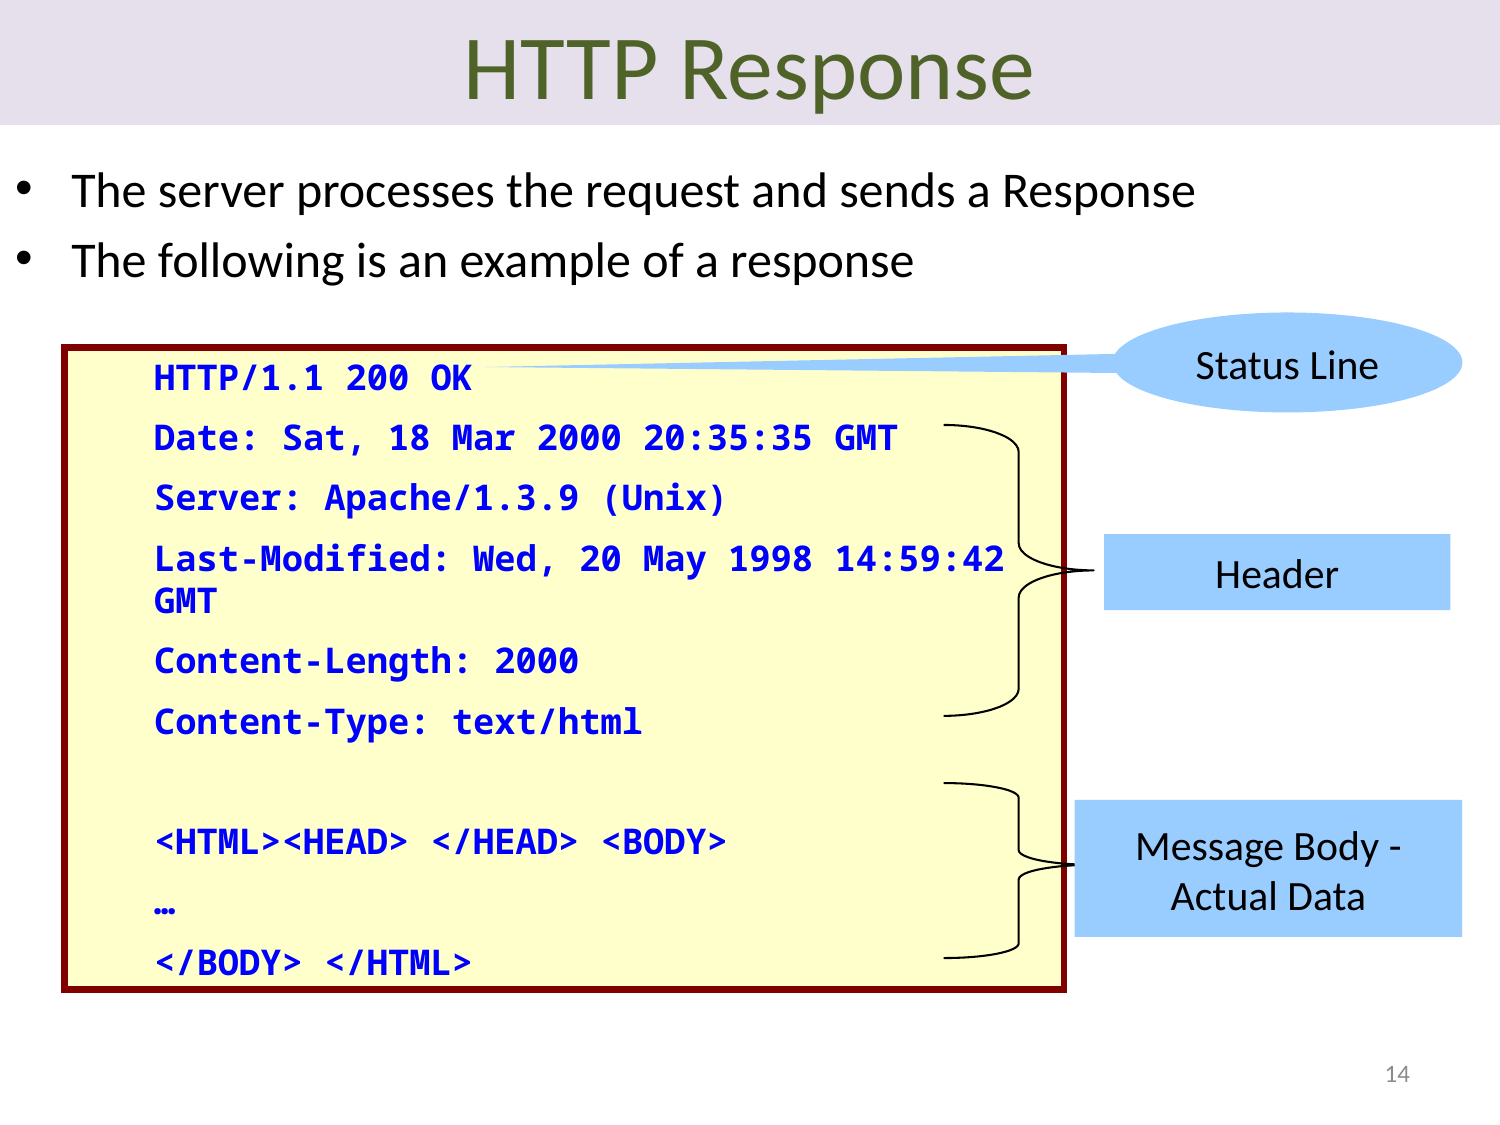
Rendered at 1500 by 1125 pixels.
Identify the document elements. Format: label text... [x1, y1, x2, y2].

text_box [943, 783, 1074, 959]
list The server processes the request and sends a Response The following is an example of a response [0, 149, 1500, 1125]
slide_number 14 [1074, 1042, 1425, 1103]
text_box Status Line [484, 312, 1463, 413]
text_box Header [1104, 534, 1451, 611]
text_box [943, 424, 1094, 716]
title HTTP Response [0, 0, 1500, 125]
text_box HTTP/1.1 200 OK Date: Sat, 18 Mar 2000 20:35:35 GMT Server: Apache/1.3.9 (Unix) Last-Modified: Wed, 20 May 1998 14:59:42 GMT Content-Length: 2000 Content-Type: text/html <HTML><HEAD> </HEAD> <BODY> … </BODY> </HTML> [64, 347, 1065, 990]
text_box Message Body -Actual Data [1074, 799, 1463, 937]
